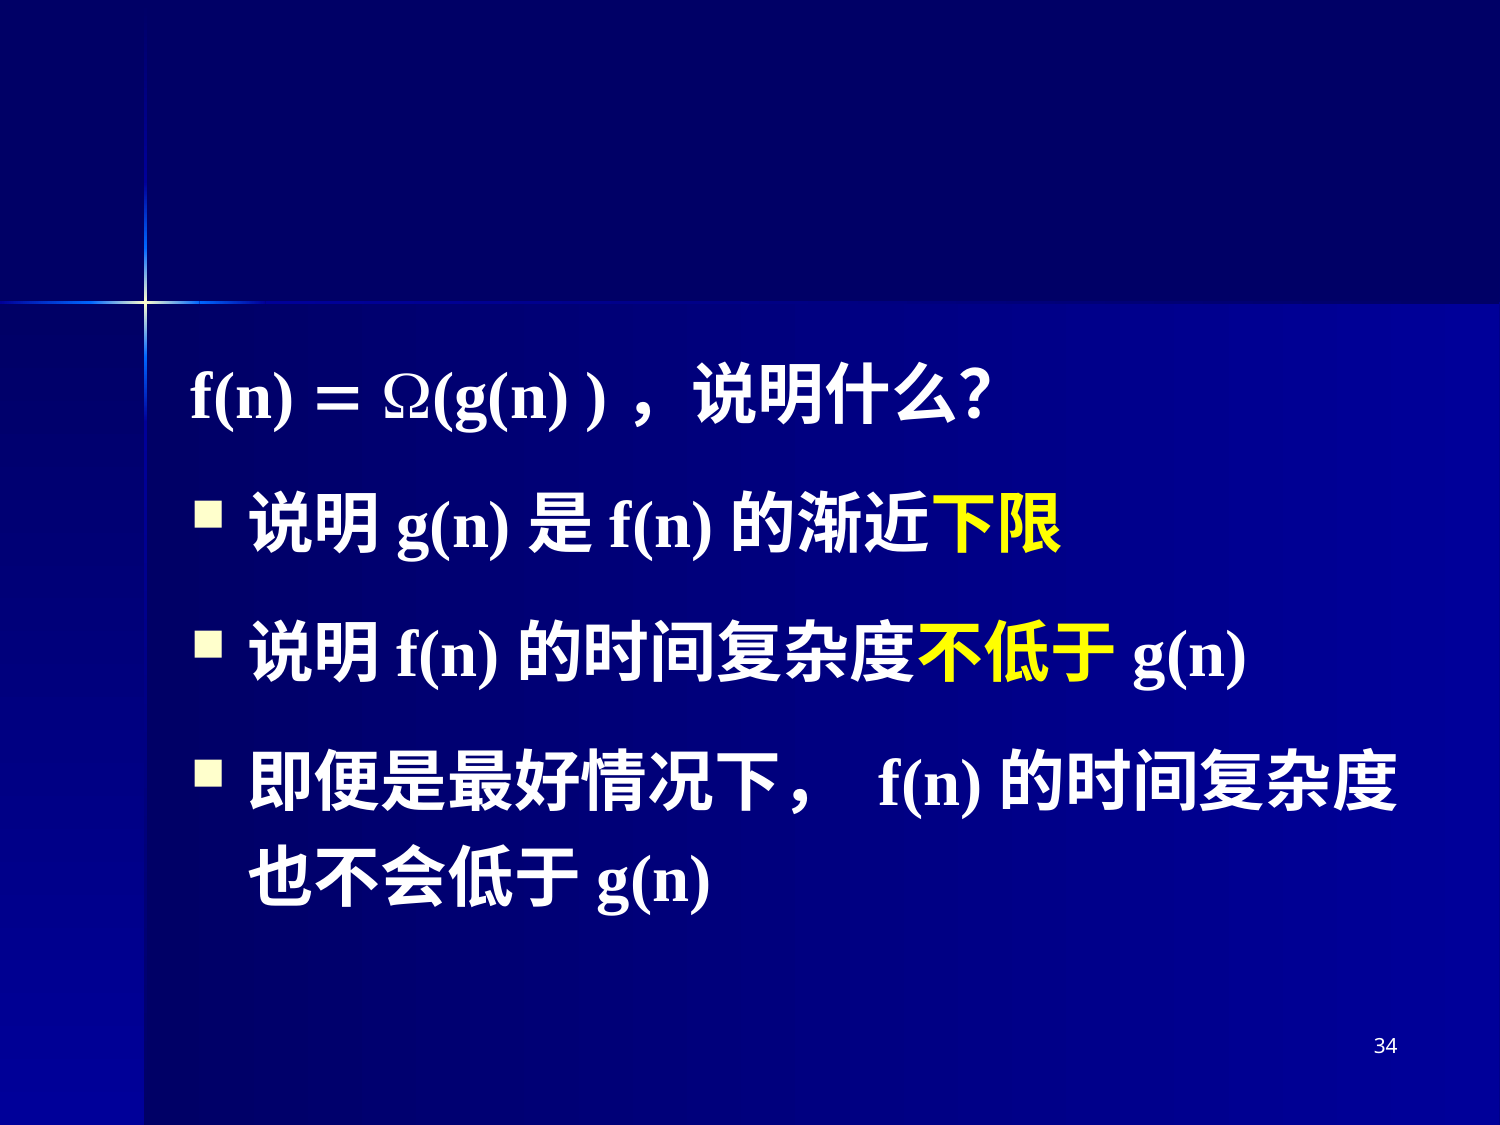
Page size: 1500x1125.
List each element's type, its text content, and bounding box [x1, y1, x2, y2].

slide_number 34 [1099, 1024, 1413, 1101]
list f(n)  (g(n) )，说明什么？ 说明g(n)是f(n)的渐近下限 说明f(n)的时间复杂度不低于g(n) 即便是最好情况下， f(n)的时间复杂度也不会低于g(n) [175, 327, 1431, 973]
